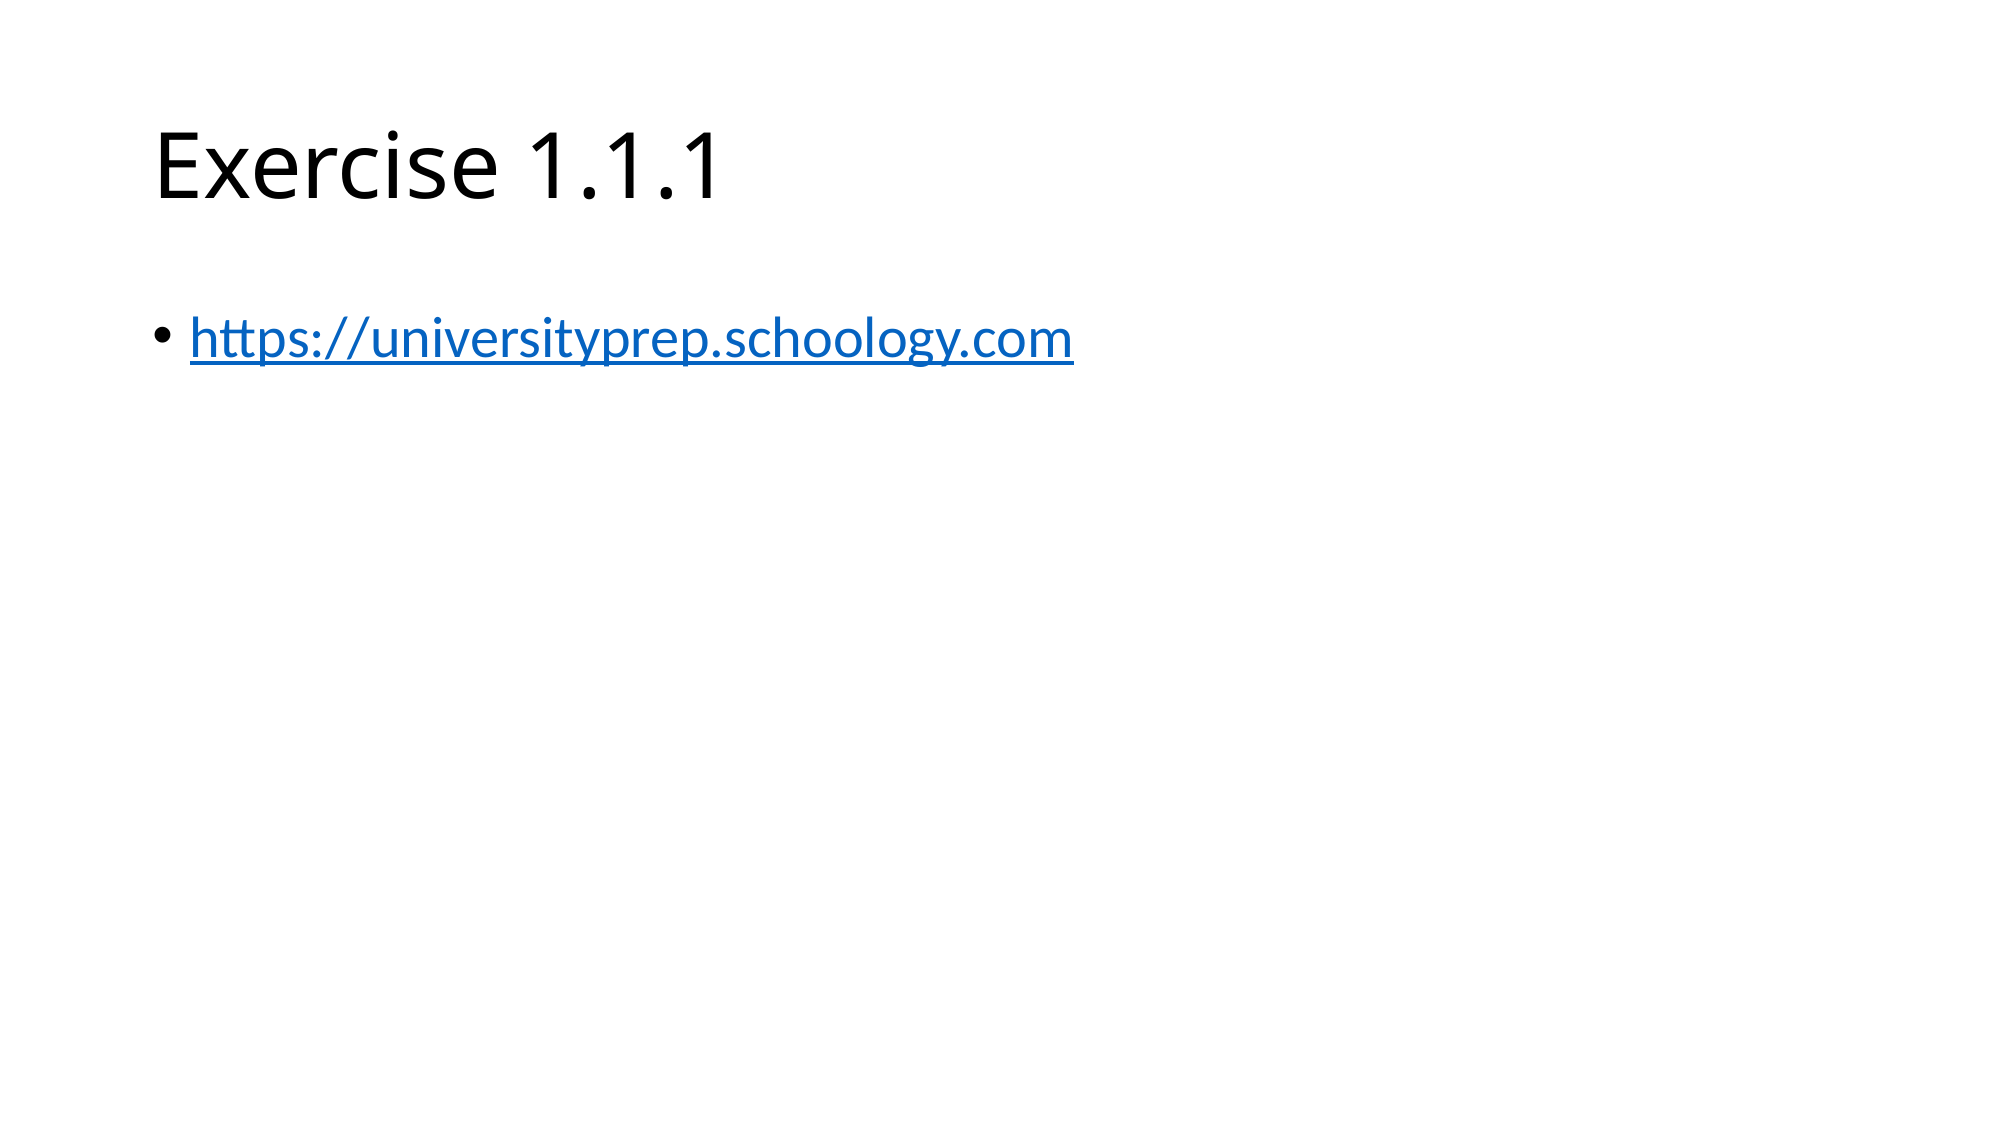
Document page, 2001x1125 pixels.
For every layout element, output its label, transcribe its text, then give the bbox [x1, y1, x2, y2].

title Exercise 1.1.1 [137, 59, 1863, 278]
list https://universityprep.schoology.com [137, 299, 1863, 1014]
